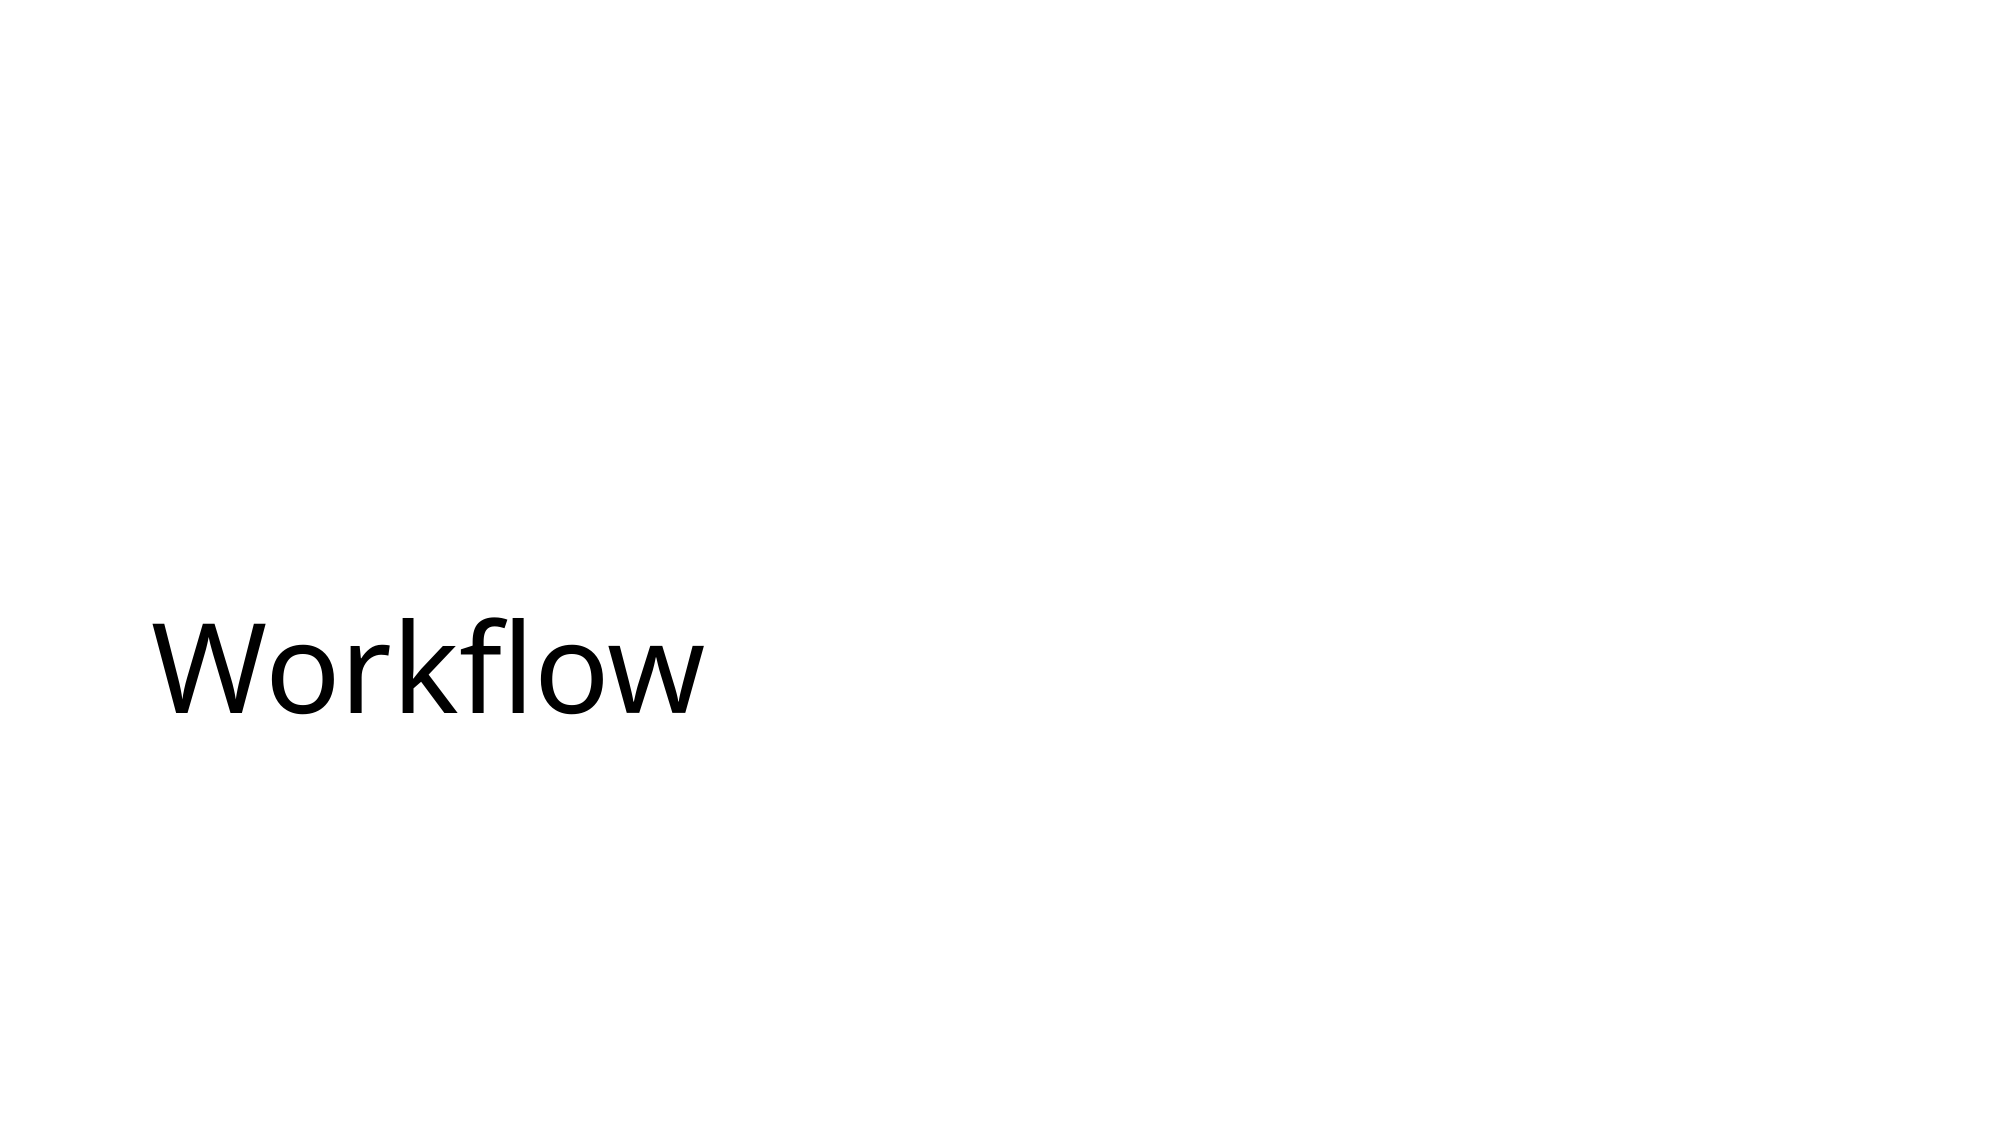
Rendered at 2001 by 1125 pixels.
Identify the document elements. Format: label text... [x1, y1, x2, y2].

title Workflow [136, 280, 1862, 749]
